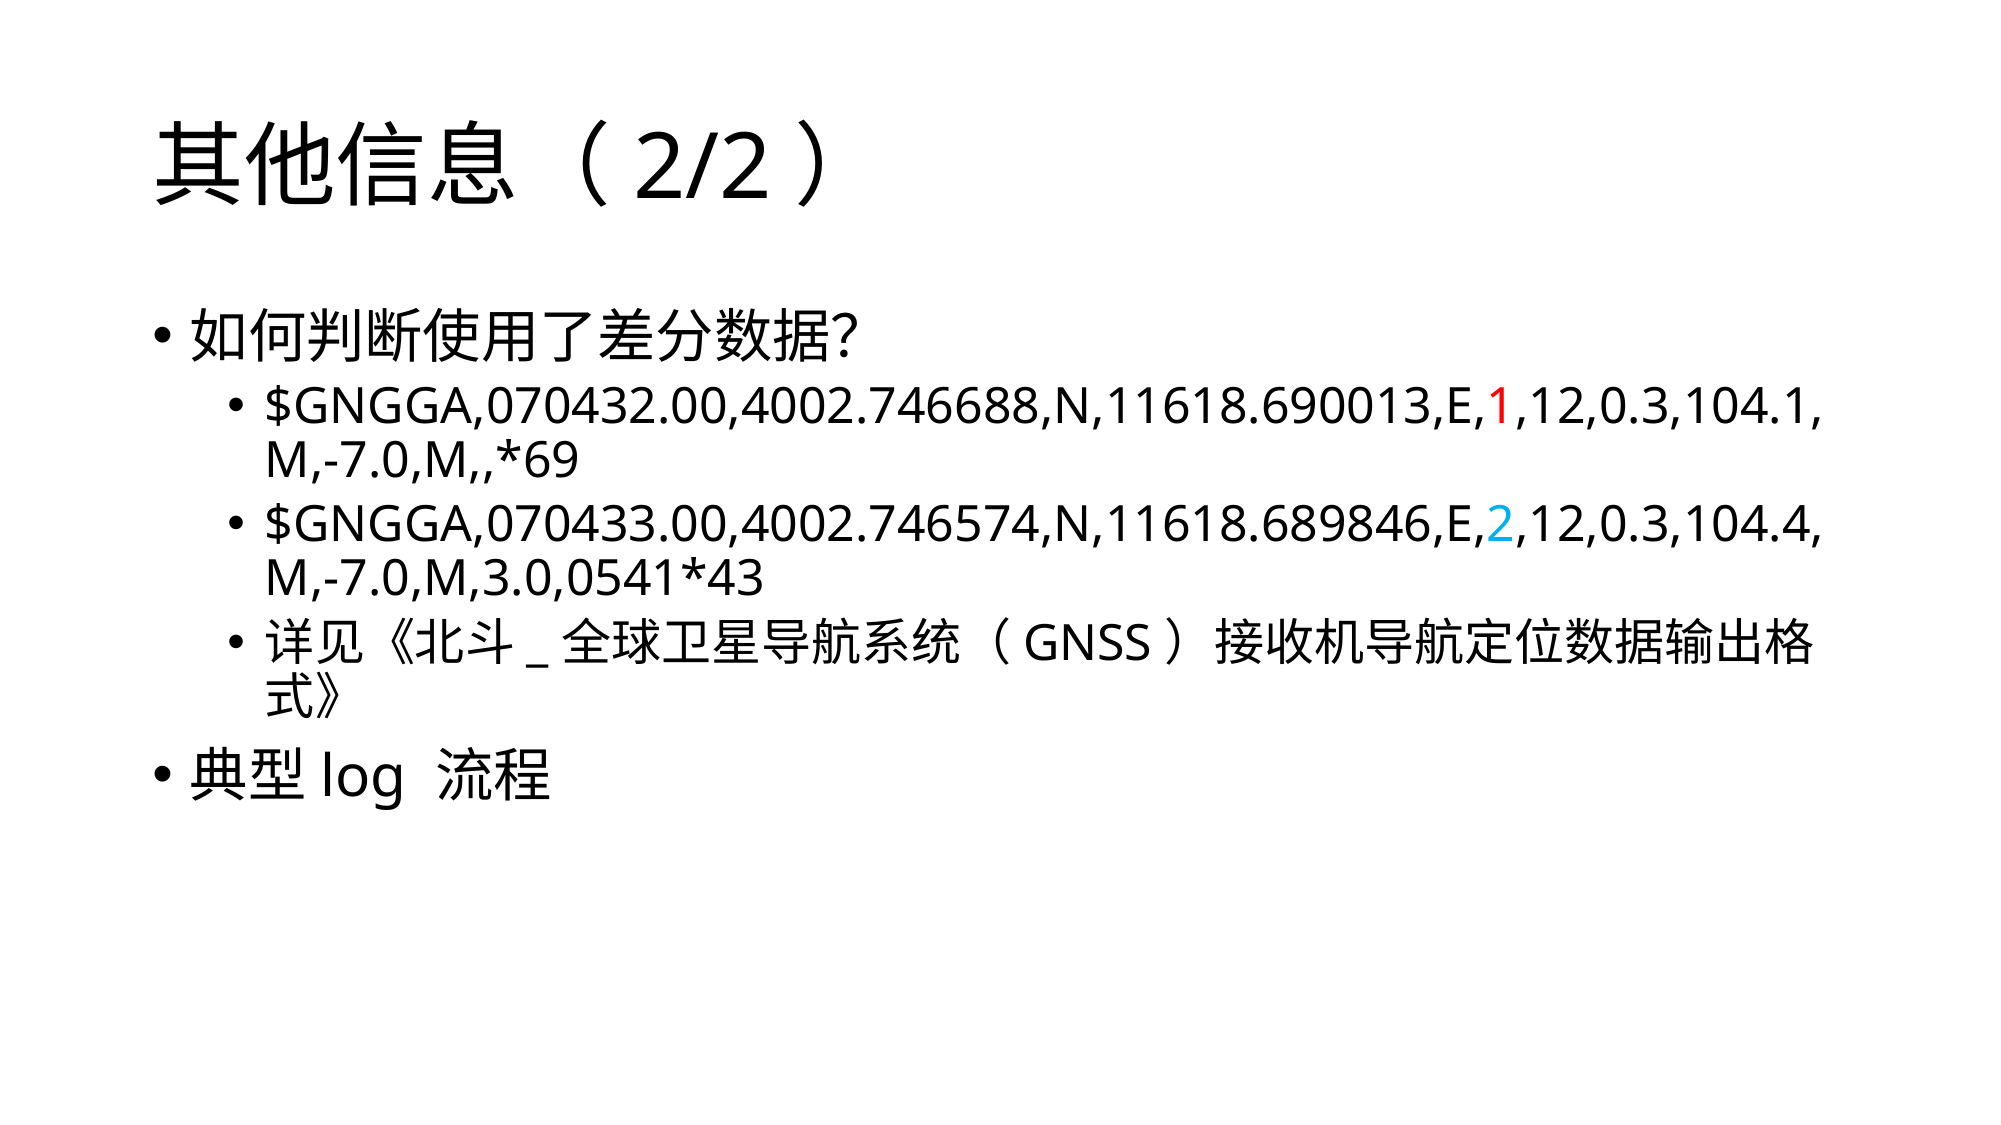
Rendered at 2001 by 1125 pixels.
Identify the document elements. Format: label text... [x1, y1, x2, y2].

title 其他信息（2/2） [137, 59, 1863, 278]
list 如何判断使用了差分数据？ $GNGGA,070432.00,4002.746688,N,11618.690013,E,1,12,0.3,104.1,M,-7.0,M,,*69 $GNGGA,070433.00,4002.746574,N,11618.689846,E,2,12,0.3,104.4,M,-7.0,M,3.0,0541*43 详见《北斗_全球卫星导航系统（GNSS）接收机导航定位数据输出格式》 典型log 流程 [137, 299, 1863, 1014]
